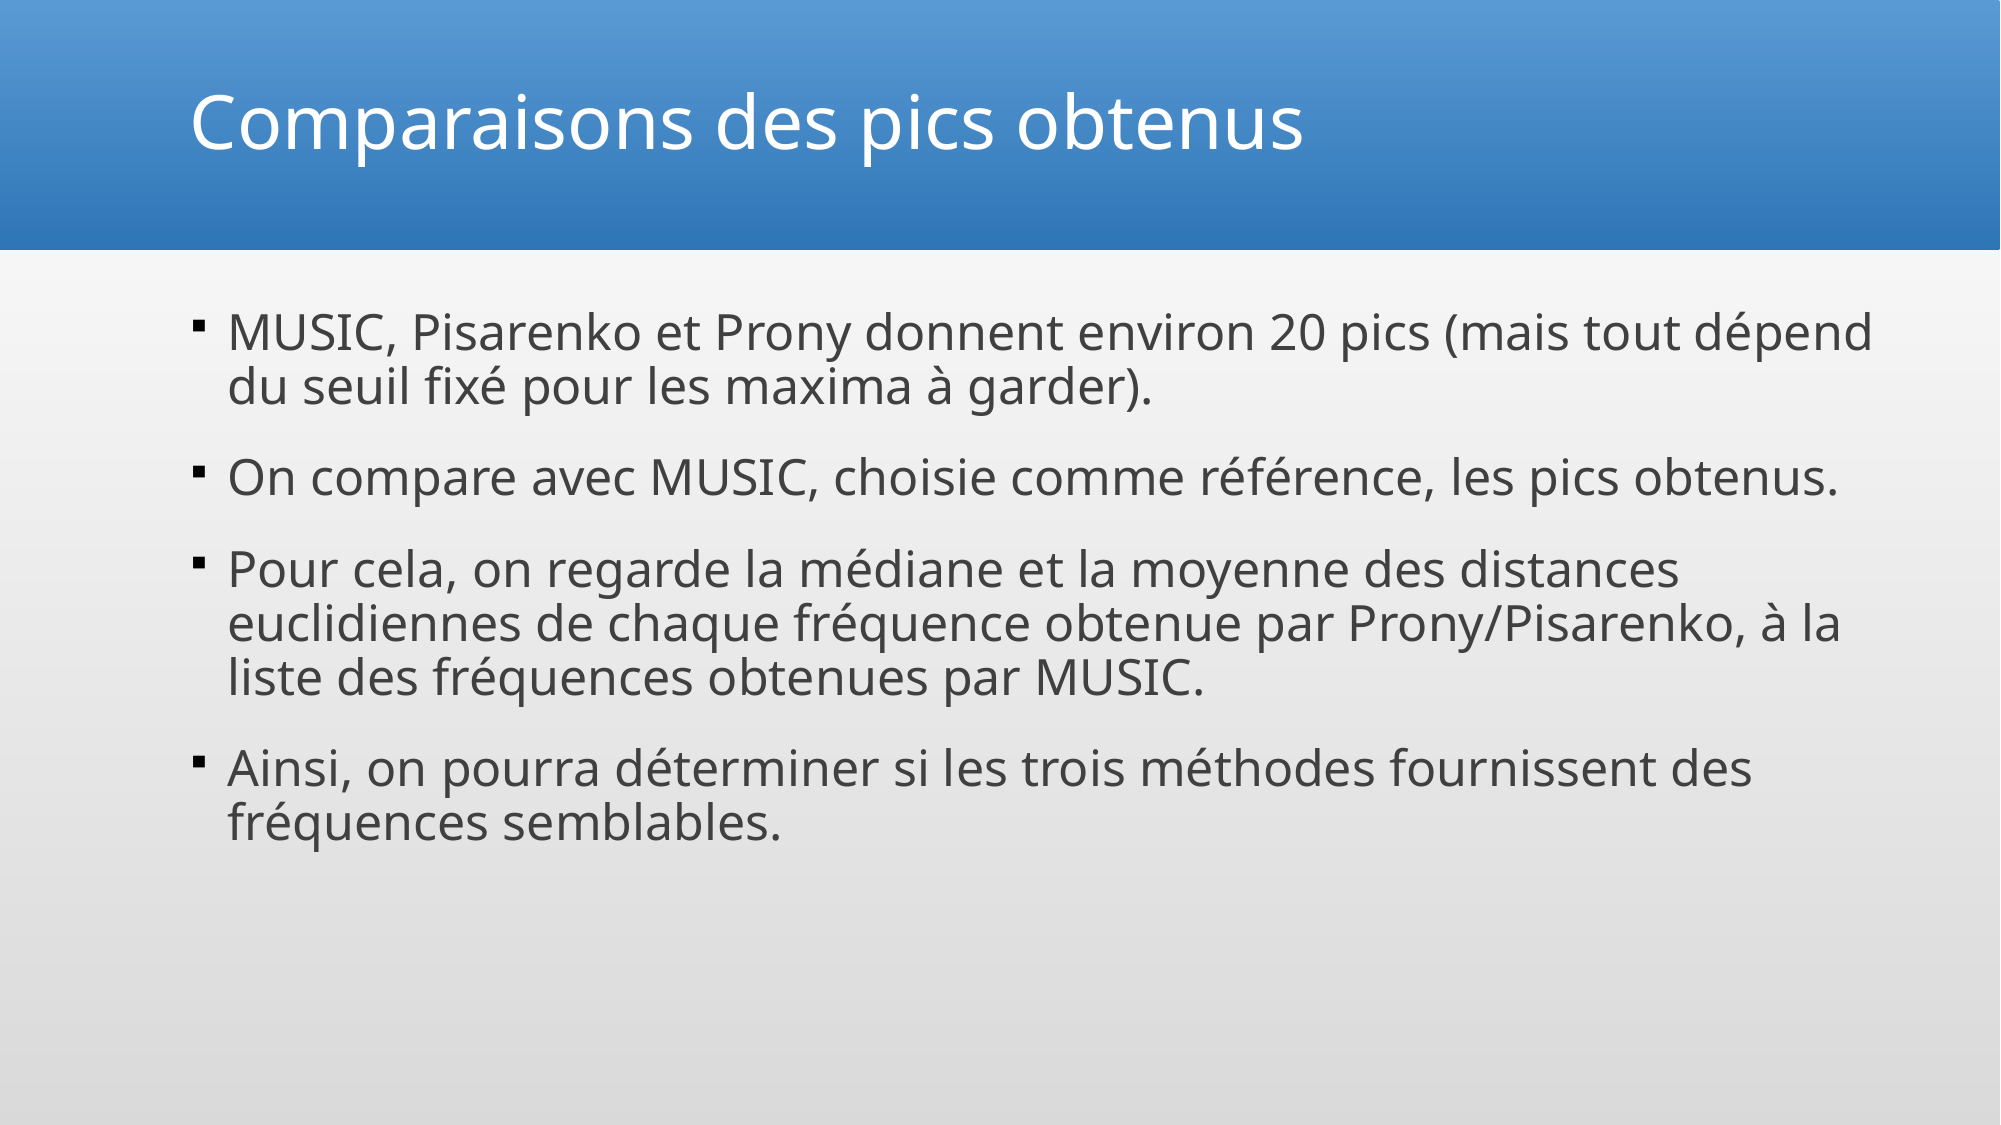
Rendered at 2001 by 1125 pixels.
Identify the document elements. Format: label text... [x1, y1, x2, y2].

list MUSIC, Pisarenko et Prony donnent environ 20 pics (mais tout dépend du seuil fixé pour les maxima à garder). On compare avec MUSIC, choisie comme référence, les pics obtenus. Pour cela, on regarde la médiane et la moyenne des distances euclidiennes de chaque fréquence obtenue par Prony/Pisarenko, à la liste des fréquences obtenues par MUSIC. Ainsi, on pourra déterminer si les trois méthodes fournissent des fréquences semblables. [174, 299, 1910, 1050]
title Comparaisons des pics obtenus [174, 16, 1825, 234]
